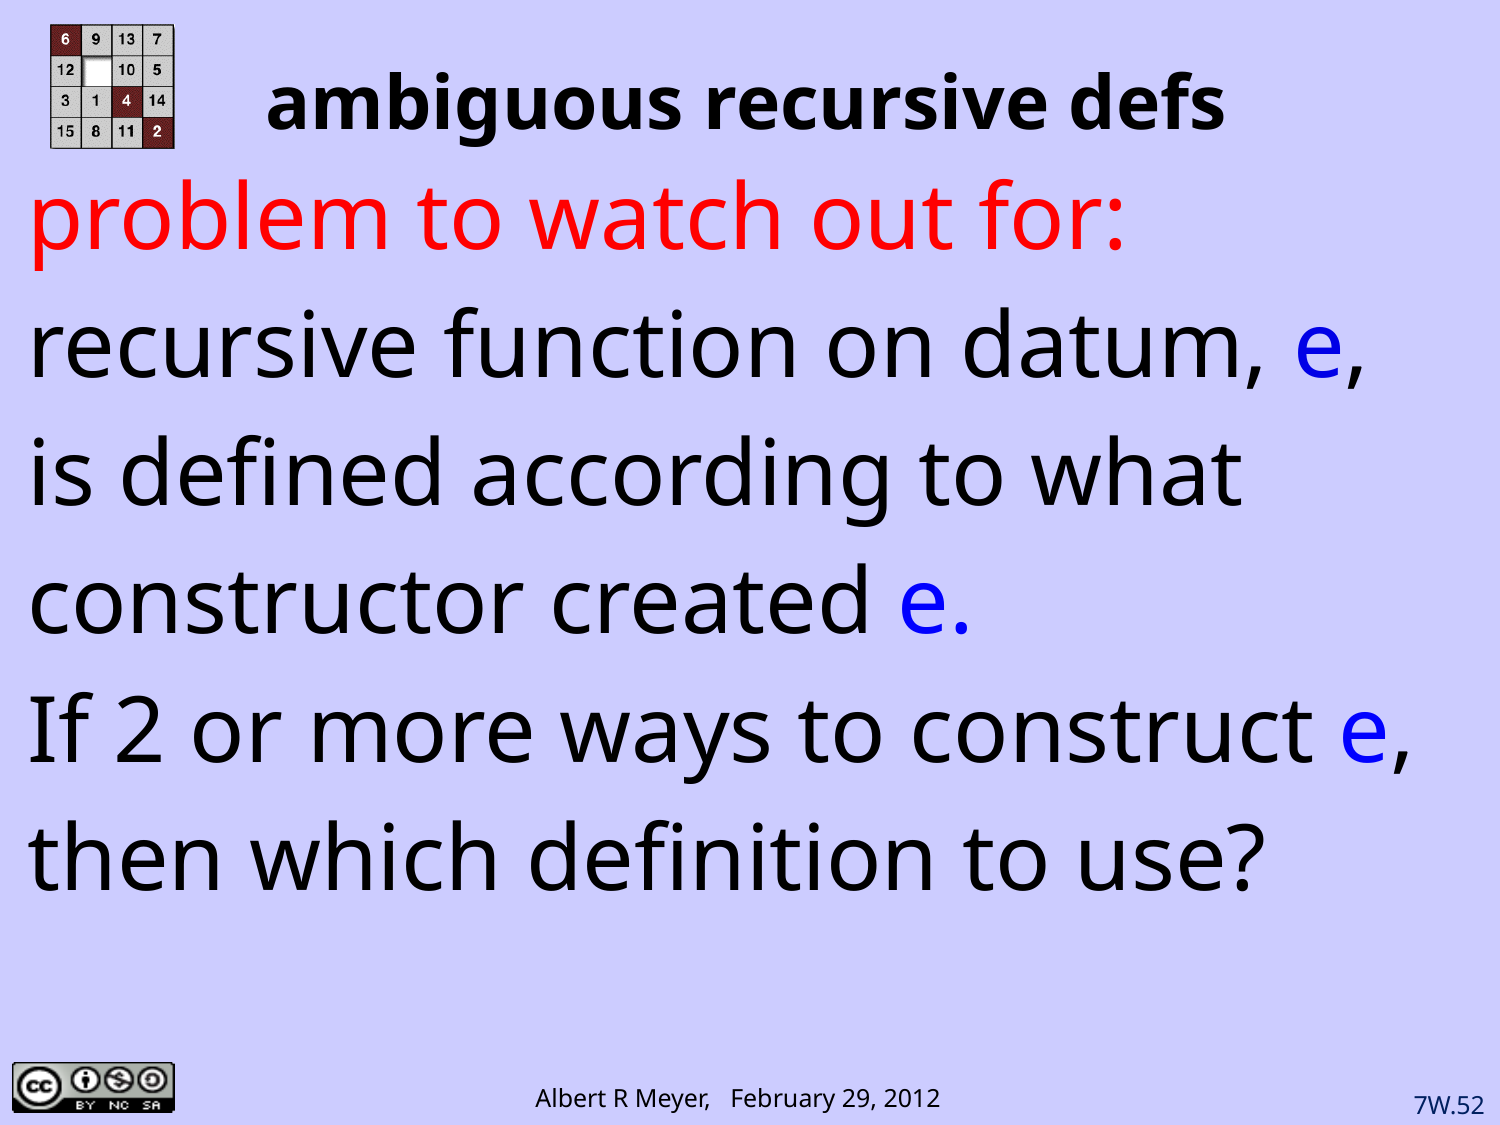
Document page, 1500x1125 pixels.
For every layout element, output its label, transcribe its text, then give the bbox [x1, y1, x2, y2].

title ambiguous recursive defs [237, 12, 1276, 149]
slide_number 7W.52 [1337, 1087, 1500, 1125]
picture [12, 1062, 175, 1113]
list problem to watch out for: recursive function on datum, e, is defined according to what constructor created e. If 2 or more ways to construct e, then which definition to use? [12, 149, 1488, 988]
picture [50, 24, 175, 149]
